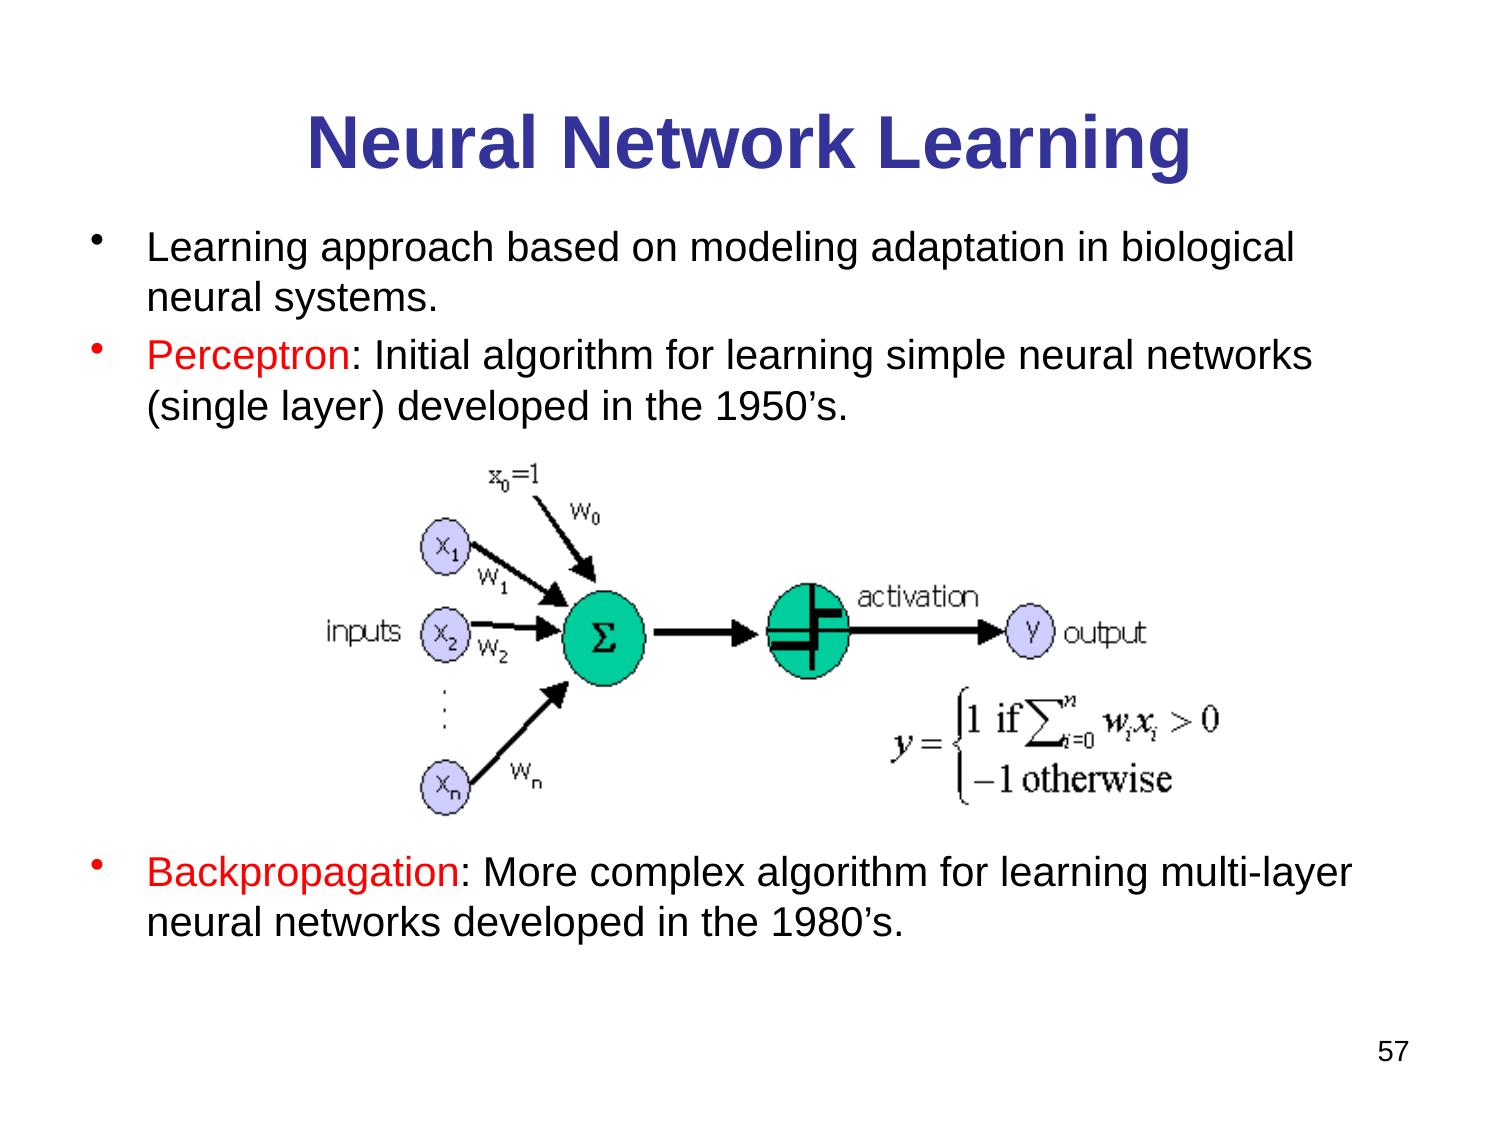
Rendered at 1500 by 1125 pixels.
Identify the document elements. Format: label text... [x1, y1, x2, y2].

title Neural Network Learning [74, 44, 1426, 212]
picture [312, 449, 1228, 818]
list Learning approach based on modeling adaptation in biological neural systems. Perceptron: Initial algorithm for learning simple neural networks (single layer) developed in the 1950’s. Backpropagation: More complex algorithm for learning multi-layer neural networks developed in the 1980’s. [74, 212, 1426, 956]
slide_number 57 [1074, 1024, 1426, 1103]
